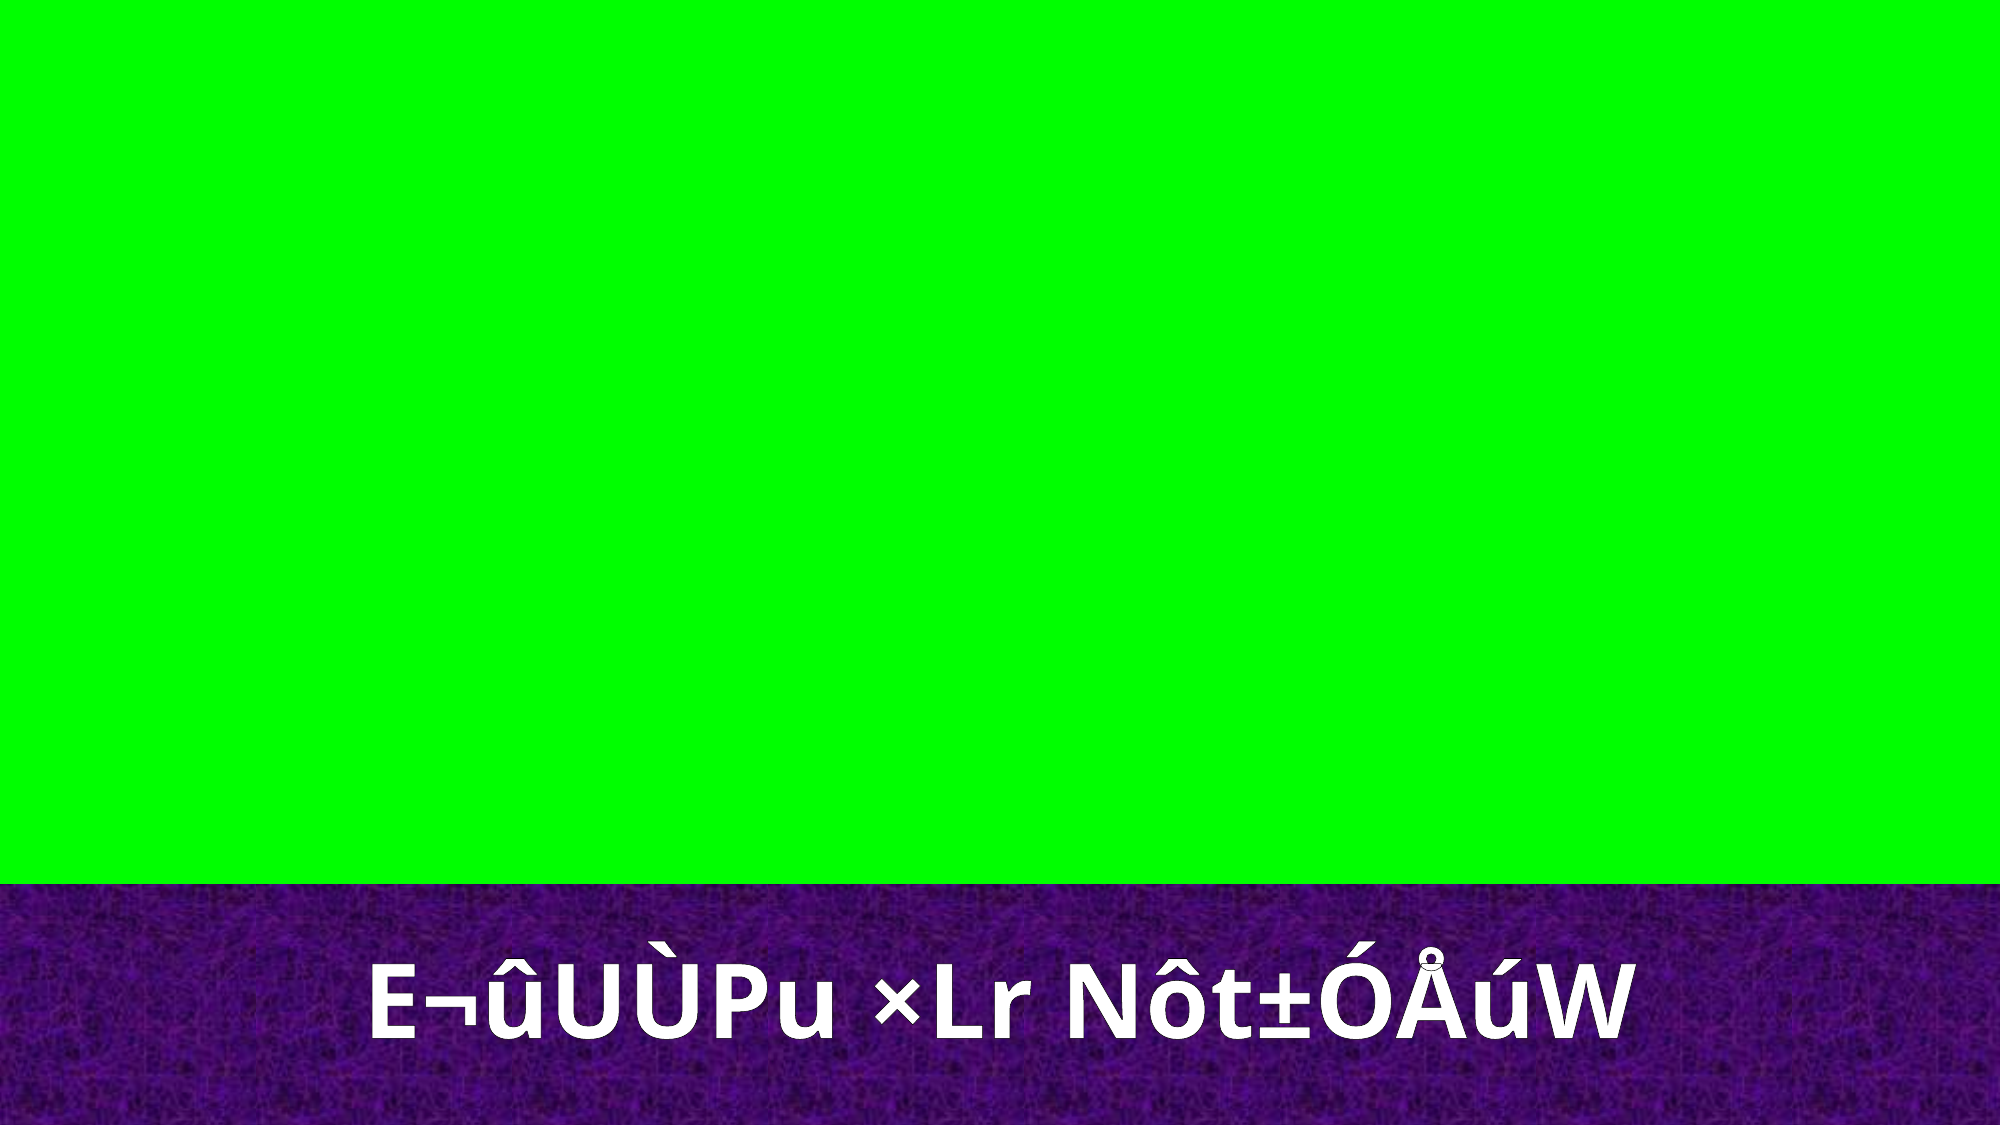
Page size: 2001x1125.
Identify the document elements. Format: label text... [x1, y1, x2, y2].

text_box [0, 884, 2000, 1125]
text_box E¬ûUÙPu ×Lr Nôt±ÓÅúW [317, 926, 1683, 1067]
